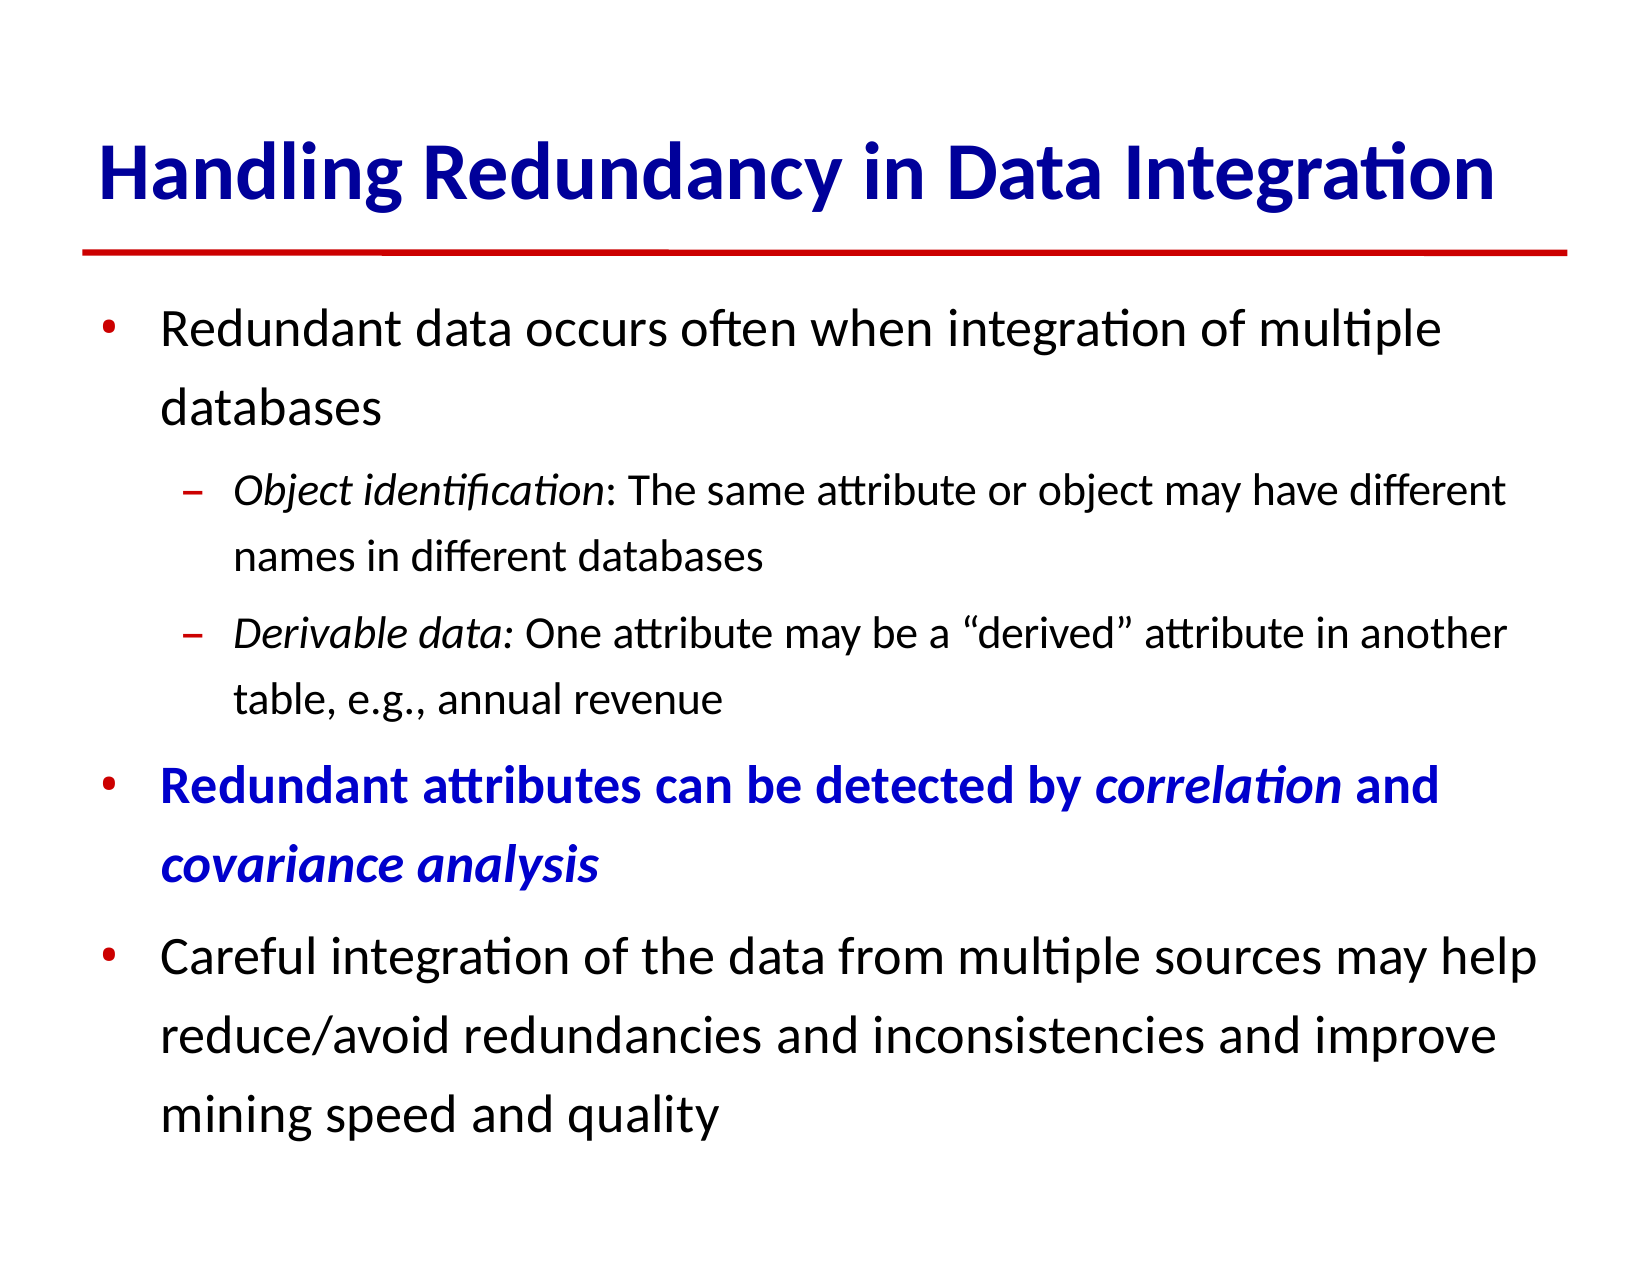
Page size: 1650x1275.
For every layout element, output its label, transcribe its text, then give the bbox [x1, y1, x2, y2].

title Handling Redundancy in Data Integration [96, 114, 1510, 277]
text_box Redundant data occurs often when integration of multiple databases Object identification: The same attribute or object may have different names in different databases Derivable data: One attribute may be a “derived” attribute in another table, e.g., annual revenue Redundant attributes can be detected by correlation and covariance analysis Careful integration of the data from multiple sources may help reduce/avoid redundancies and inconsistencies and improve mining speed and quality [96, 277, 1553, 1143]
